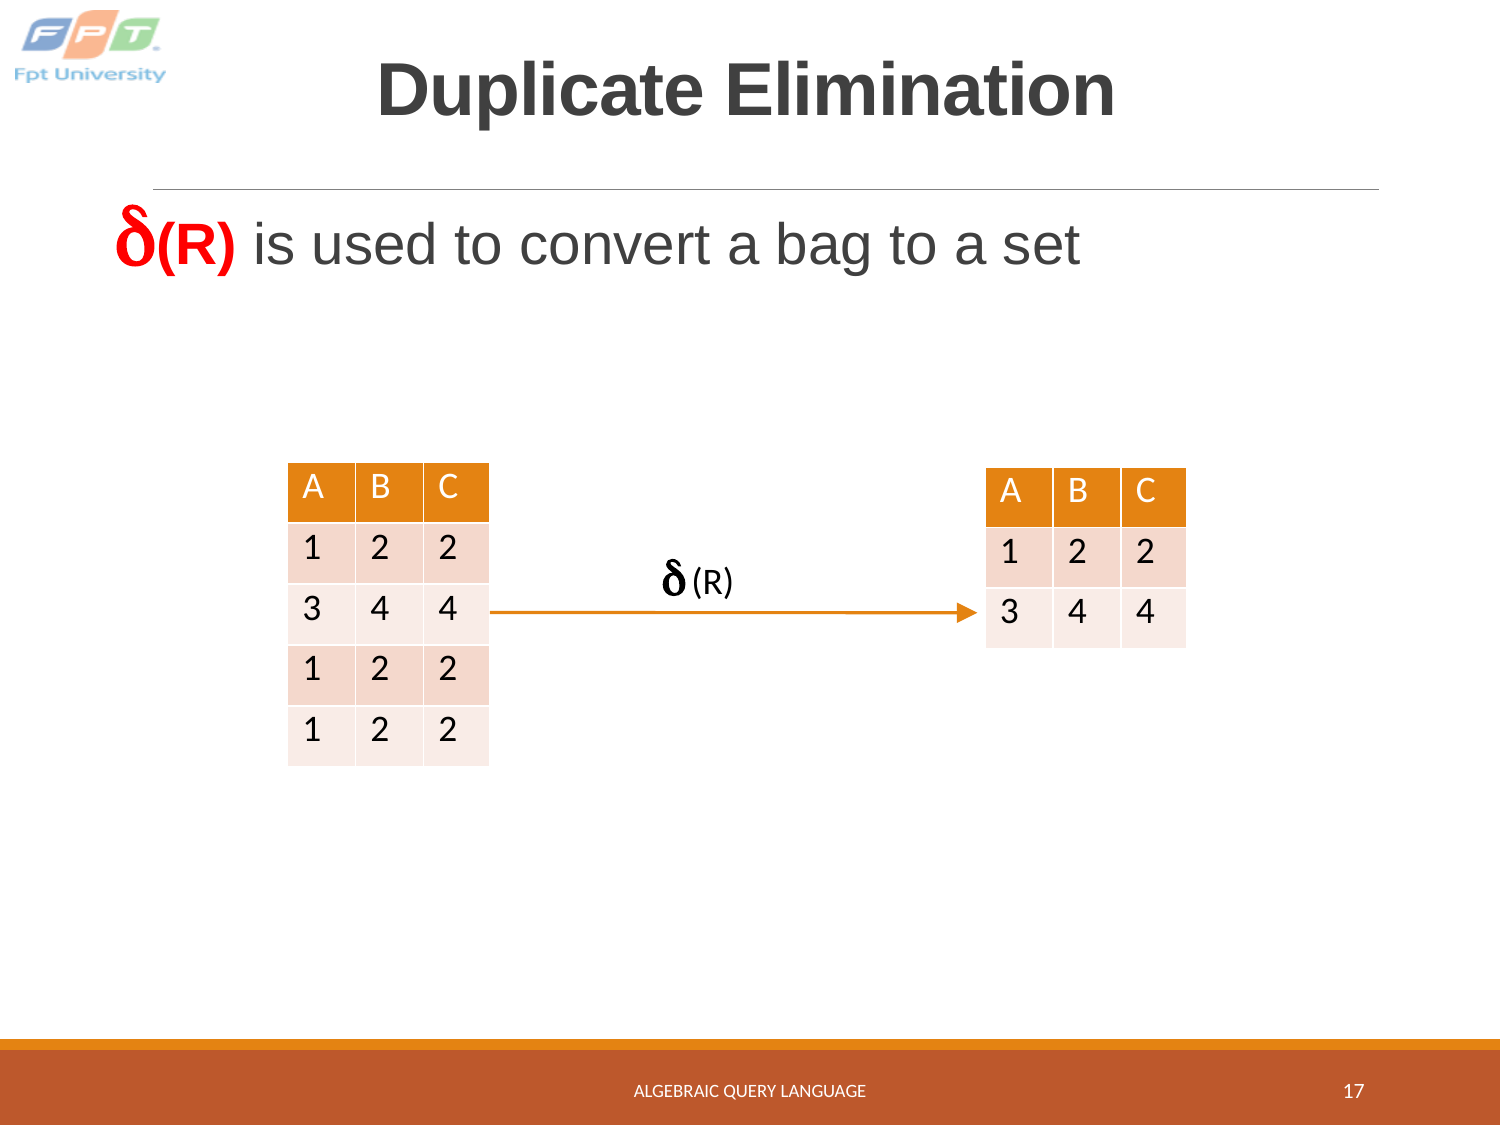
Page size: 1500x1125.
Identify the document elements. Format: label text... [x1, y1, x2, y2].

title Duplicate Elimination [96, 47, 1399, 185]
table_cell 1 [288, 707, 355, 766]
table_header C [424, 463, 489, 522]
table_cell 0 [15, 10, 166, 83]
table_header A [288, 463, 355, 522]
table_cell 3 [986, 589, 1052, 648]
table_cell 4 [1122, 589, 1186, 648]
table_cell 4 [424, 585, 489, 644]
table_cell 4 [1054, 589, 1120, 648]
table_cell 1 [986, 528, 1052, 587]
table_header A [986, 468, 1052, 527]
table_header B [1054, 468, 1120, 527]
table_cell 2 [424, 524, 489, 583]
table_cell 2 [424, 646, 489, 705]
table_cell 2 [1122, 528, 1186, 587]
table_cell 4 [356, 585, 423, 644]
table_cell 1 [288, 524, 355, 583]
table_cell 2 [356, 646, 423, 705]
list (R) is used to convert a bag to a set [96, 185, 1399, 1017]
table_header B [356, 463, 423, 522]
table_header C [1122, 468, 1186, 527]
text_box  (R) [646, 537, 750, 609]
footer ALGEBRAIC QUERY LANGUAGE [453, 1059, 1047, 1120]
table_cell 3 [288, 585, 355, 644]
slide_number 17 [1218, 1059, 1380, 1120]
table_cell 1 [288, 646, 355, 705]
table_cell 2 [356, 524, 423, 583]
table_cell 2 [1054, 528, 1120, 587]
table_cell 2 [424, 707, 489, 766]
table_cell 2 [356, 707, 423, 766]
